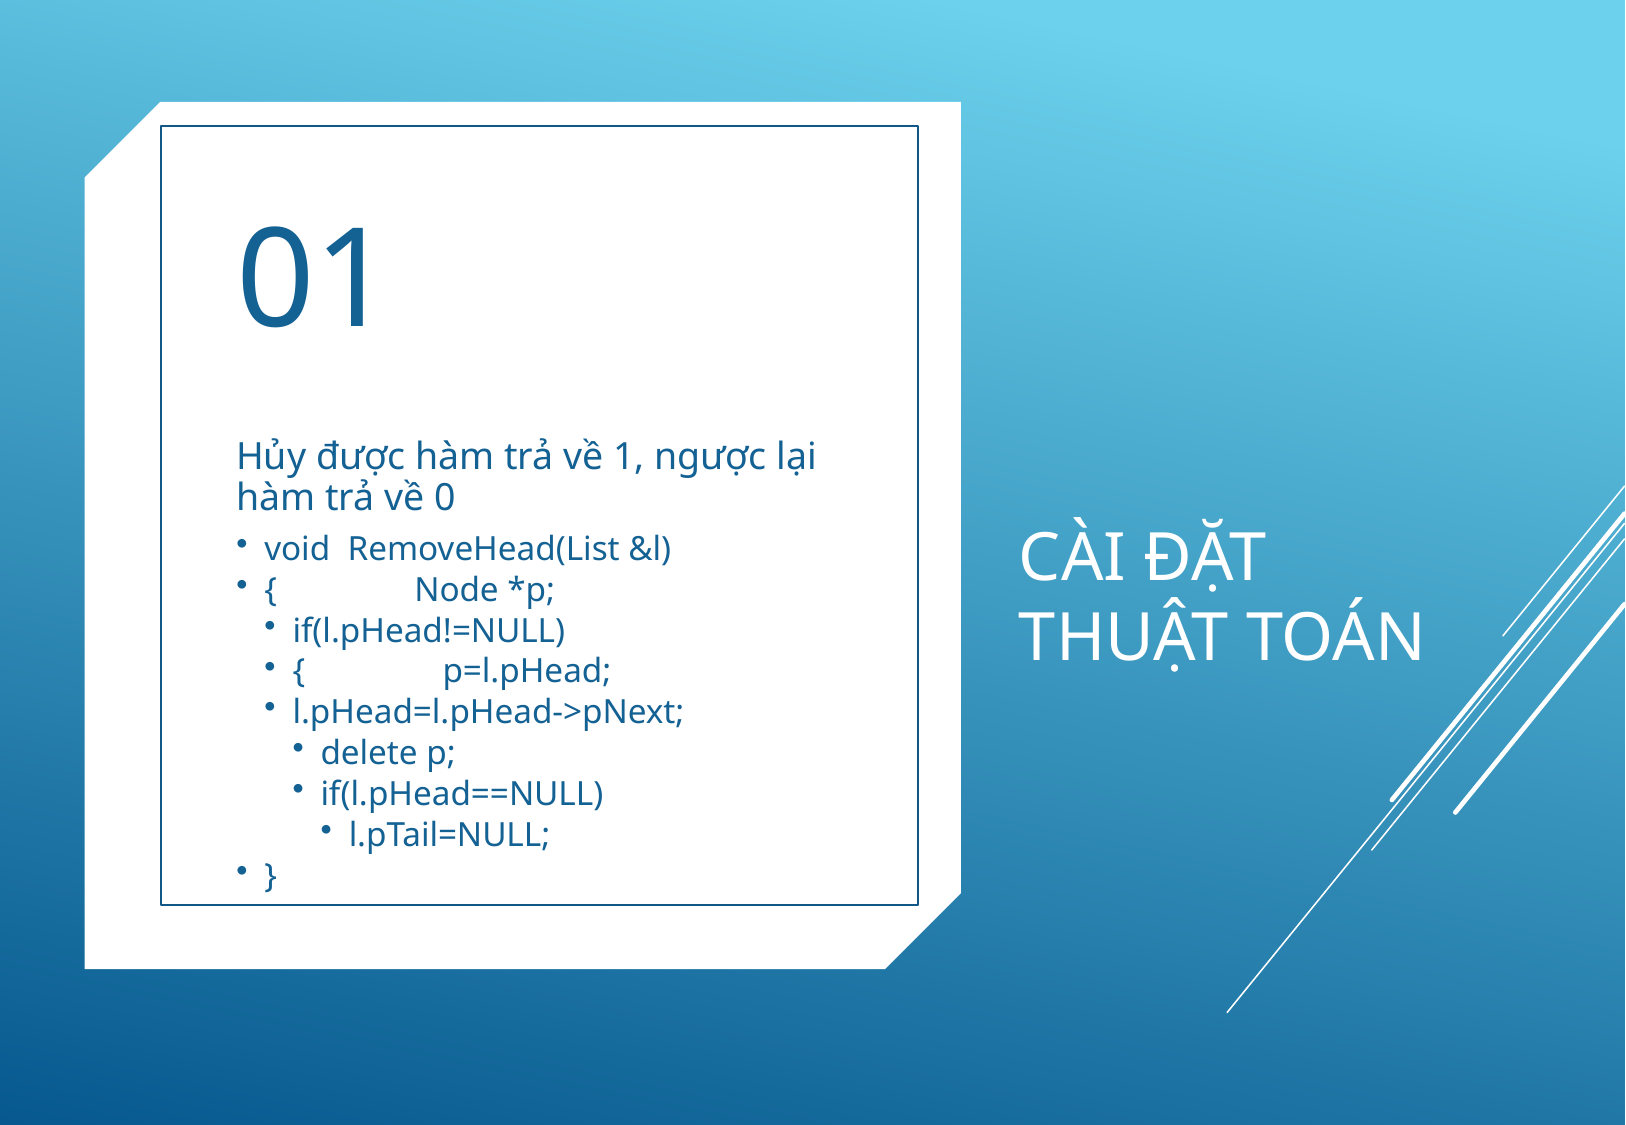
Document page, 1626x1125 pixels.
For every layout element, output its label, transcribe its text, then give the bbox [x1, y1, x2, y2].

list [160, 125, 919, 906]
title Cài đặt thuật toán [1003, 101, 1491, 682]
text_box [0, 0, 1625, 1125]
text_box [83, 100, 962, 971]
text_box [1226, 485, 1625, 1013]
